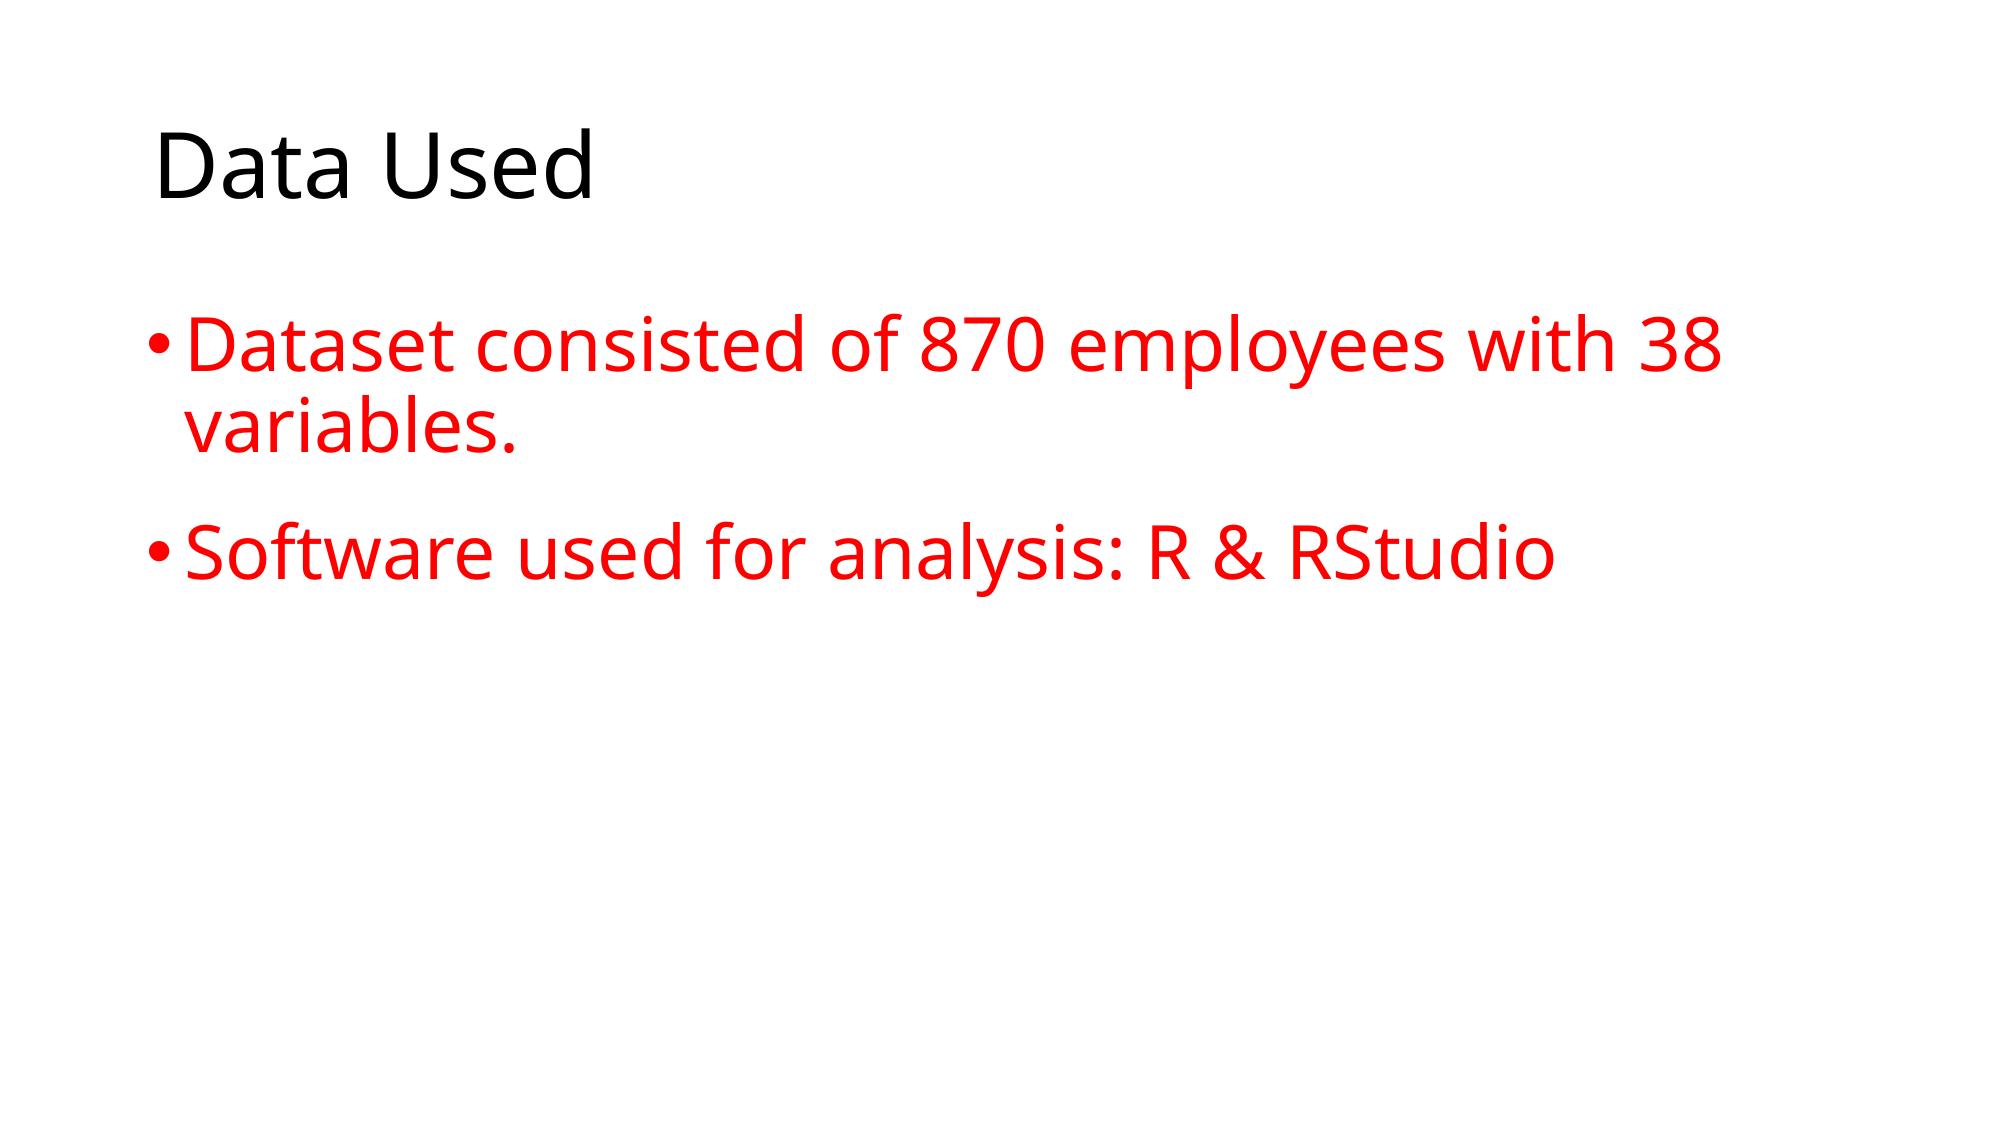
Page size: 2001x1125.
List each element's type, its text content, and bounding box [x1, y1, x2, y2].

list Dataset consisted of 870 employees with 38 variables. Software used for analysis: R & RStudio [131, 299, 1857, 1014]
title Data Used [137, 59, 1863, 278]
